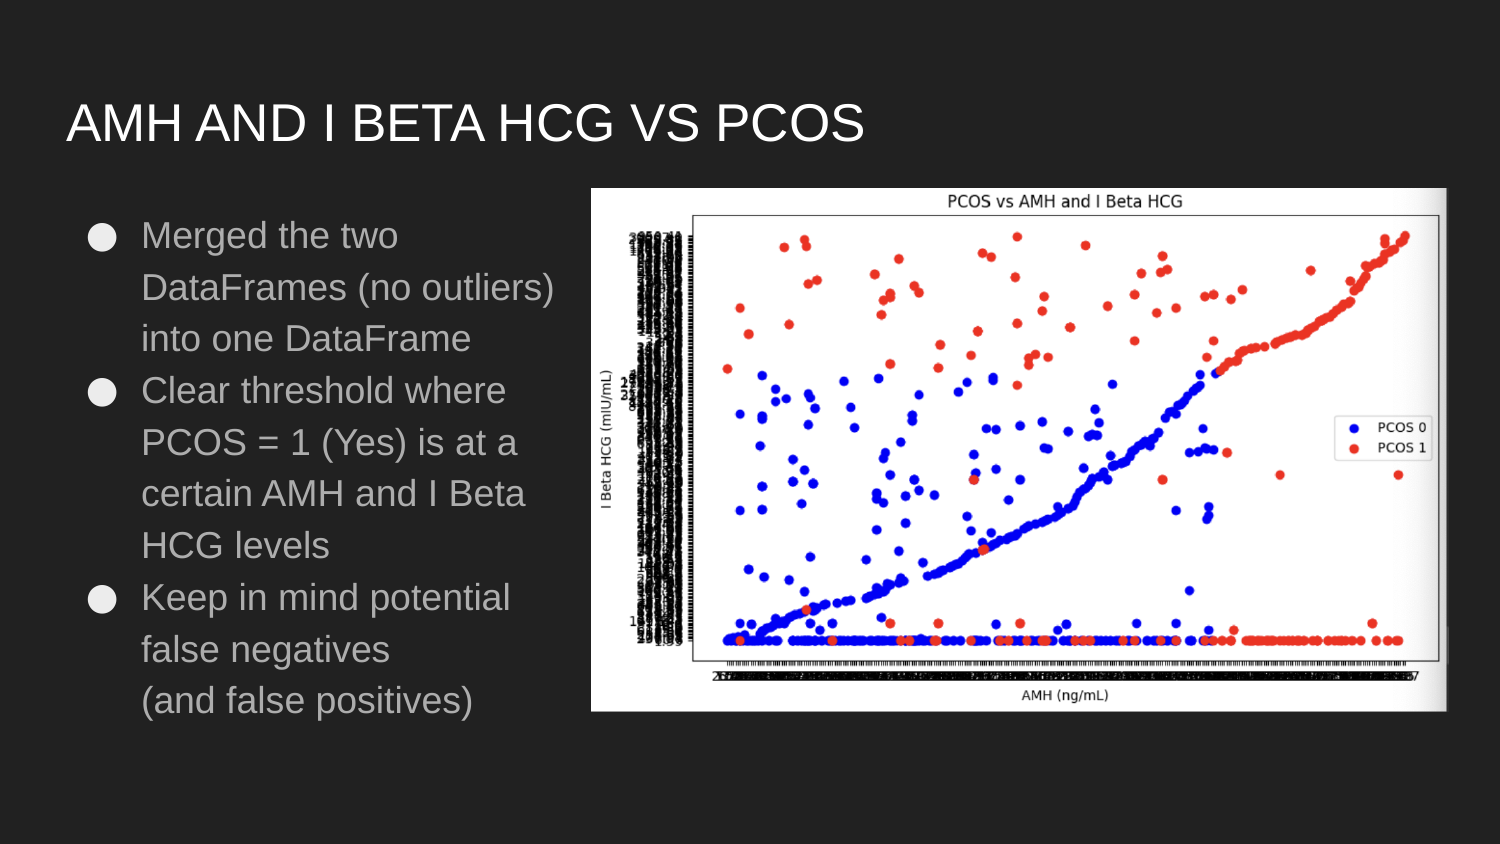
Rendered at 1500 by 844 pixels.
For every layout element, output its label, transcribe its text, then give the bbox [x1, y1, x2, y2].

list Merged the two DataFrames (no outliers) into one DataFrame Clear threshold where PCOS = 1 (Yes) is at a certain AMH and I Beta HCG levels Keep in mind potential false negatives (and false positives) [51, 189, 1449, 750]
picture [590, 188, 1450, 712]
title AMH AND I BETA HCG VS PCOS [51, 72, 1449, 167]
